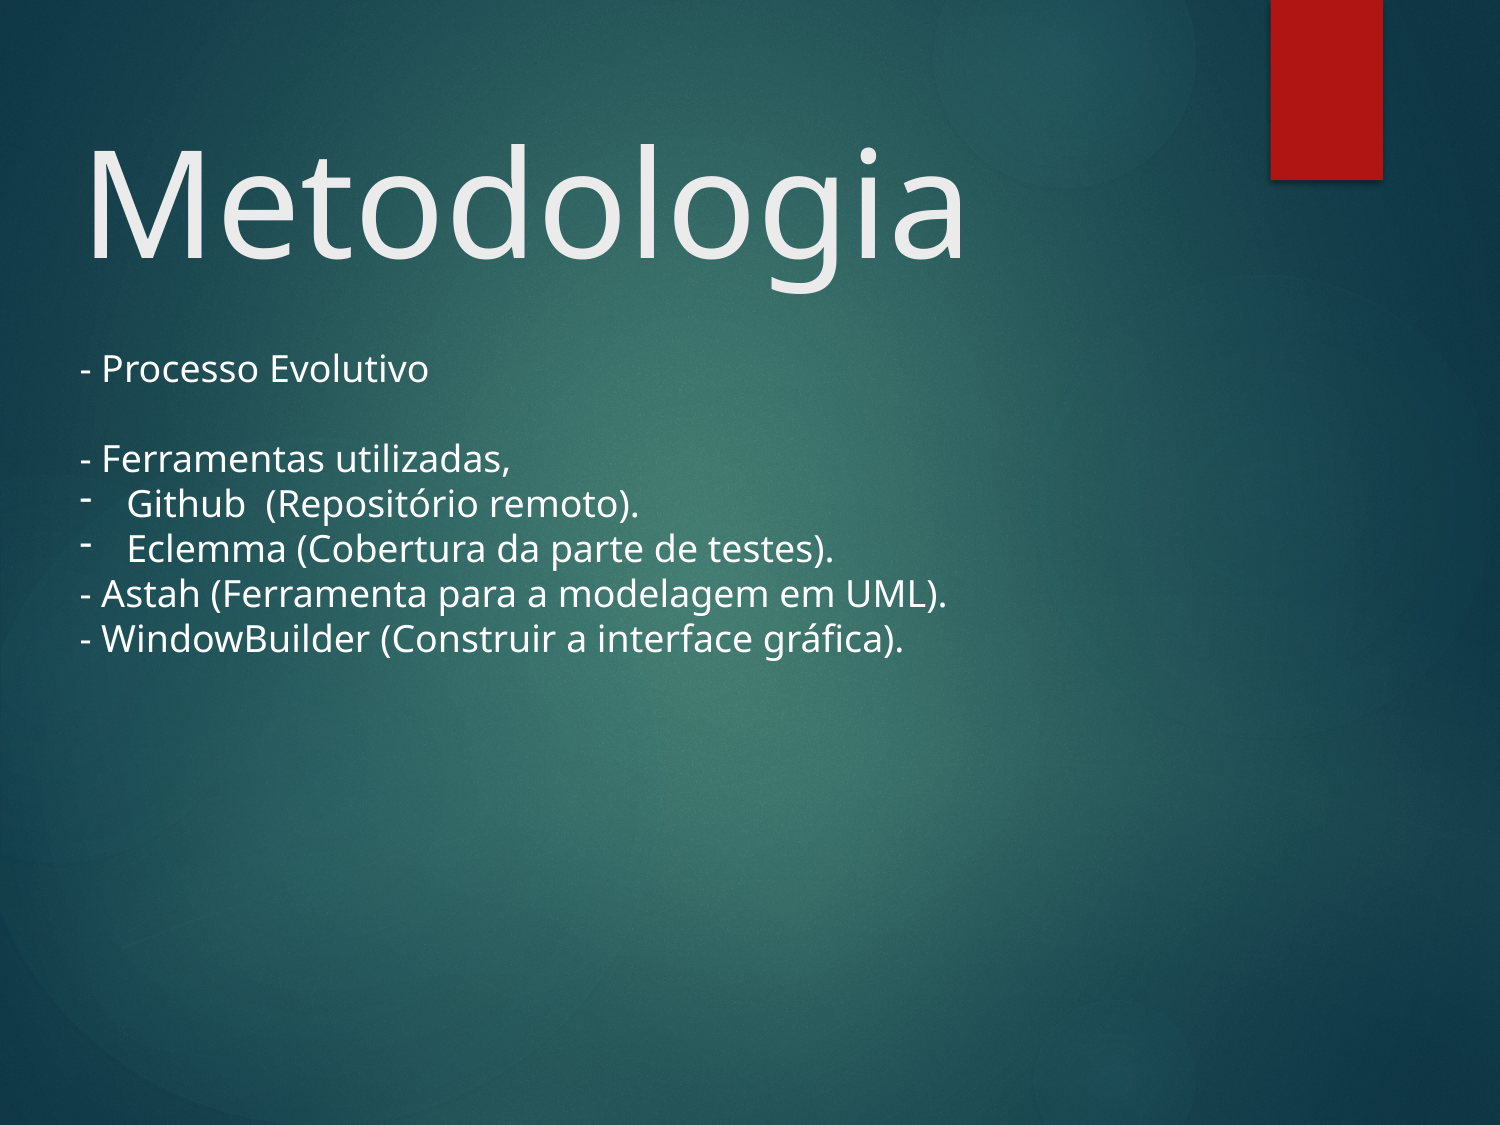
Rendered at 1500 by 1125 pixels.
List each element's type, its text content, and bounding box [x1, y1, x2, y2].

title Metodologia [64, 54, 1340, 296]
text_box - Processo Evolutivo - Ferramentas utilizadas, Github (Repositório remoto). Eclemma (Cobertura da parte de testes). - Astah (Ferramenta para a modelagem em UML). - WindowBuilder (Construir a interface gráfica). [64, 338, 1294, 758]
